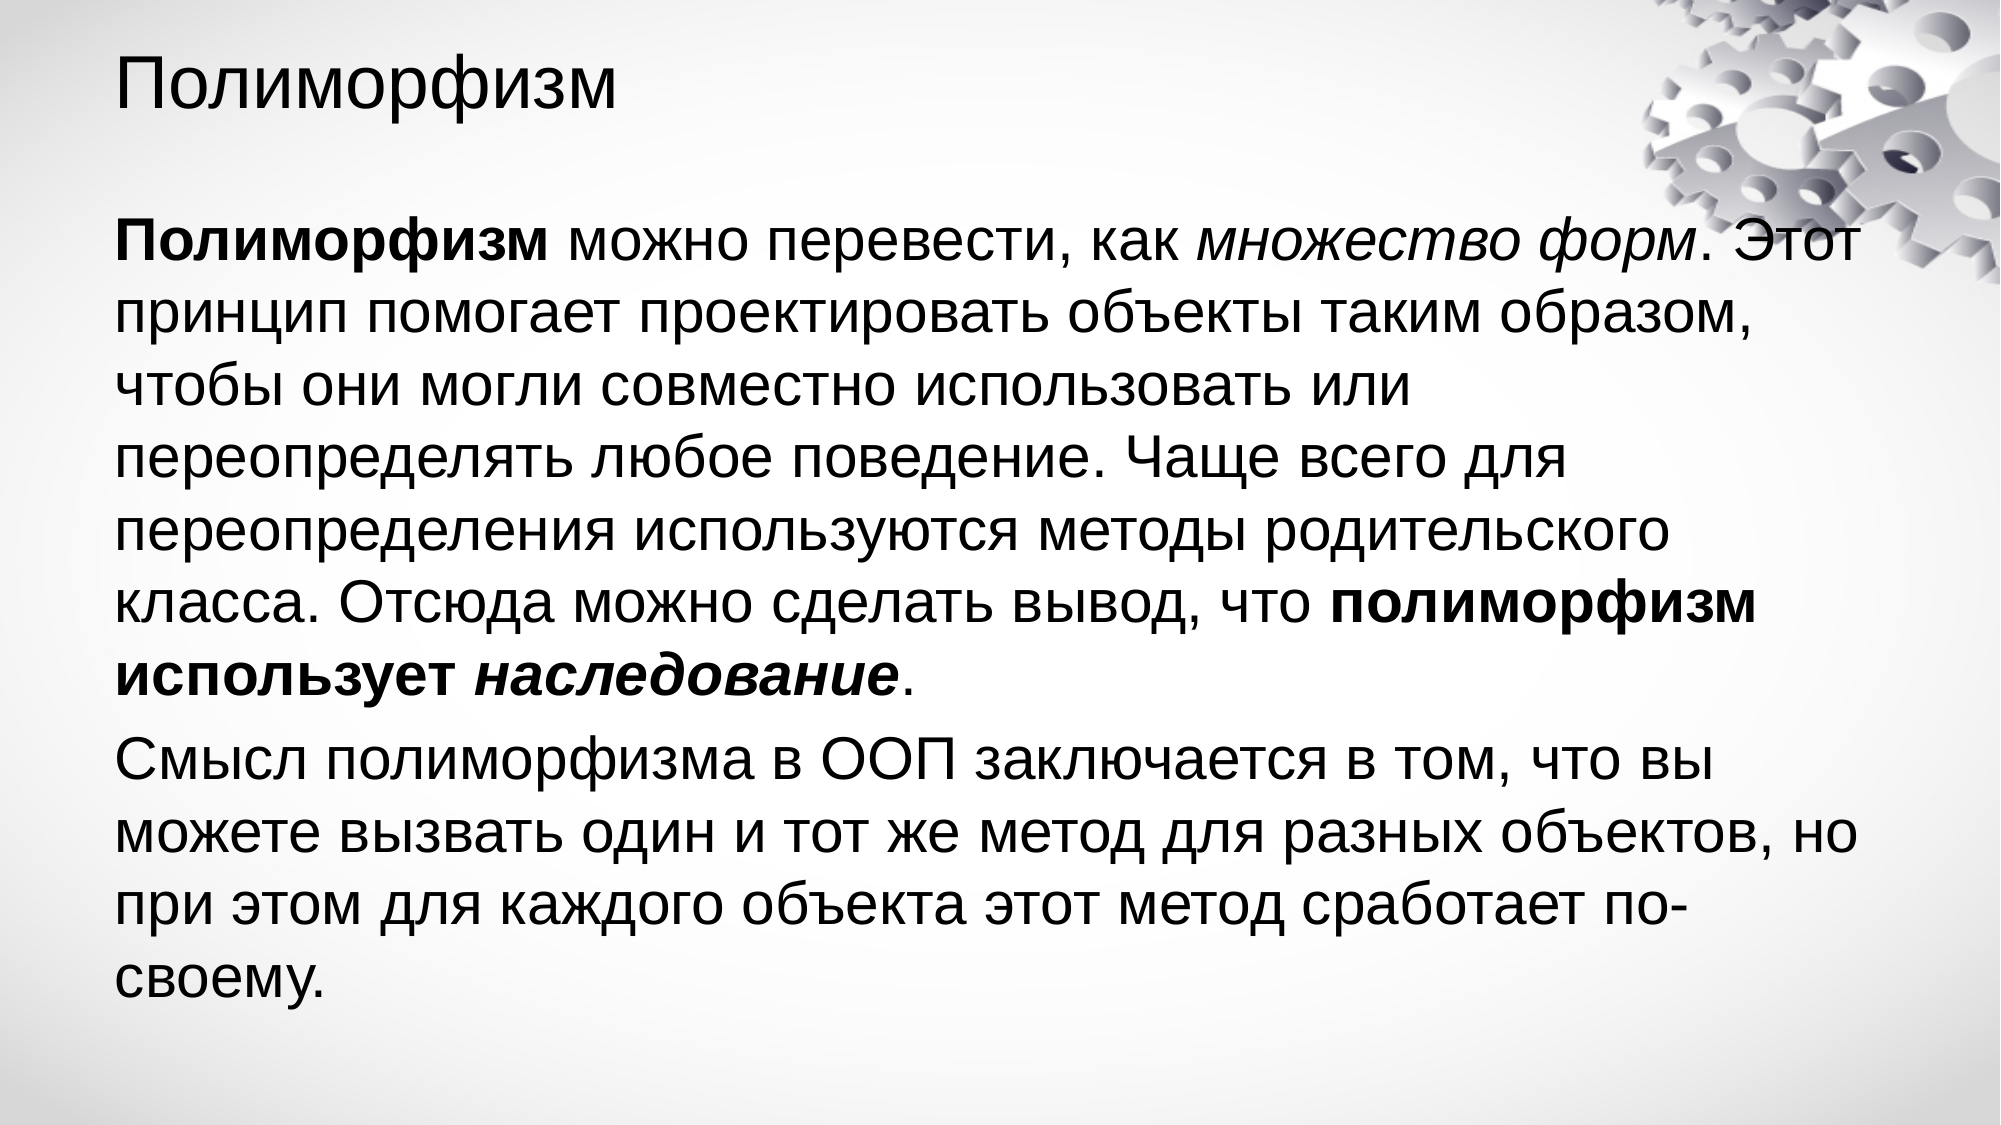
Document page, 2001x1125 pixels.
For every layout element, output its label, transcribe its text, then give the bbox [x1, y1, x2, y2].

title Полиморфизм [99, 30, 1901, 127]
list Полиморфизм можно перевести, как множество форм. Этот принцип помогает проектировать объекты таким образом, чтобы они могли совместно использовать или переопределять любое поведение. Чаще всего для переопределения используются методы родительского класса. Отсюда можно сделать вывод, что полиморфизм использует наследование. Смысл полиморфизма в ООП заключается в том, что вы можете вызвать один и тот же метод для разных объектов, но при этом для каждого объекта этот метод сработает по-своему. [99, 192, 1901, 1006]
picture [0, 0, 2000, 1125]
